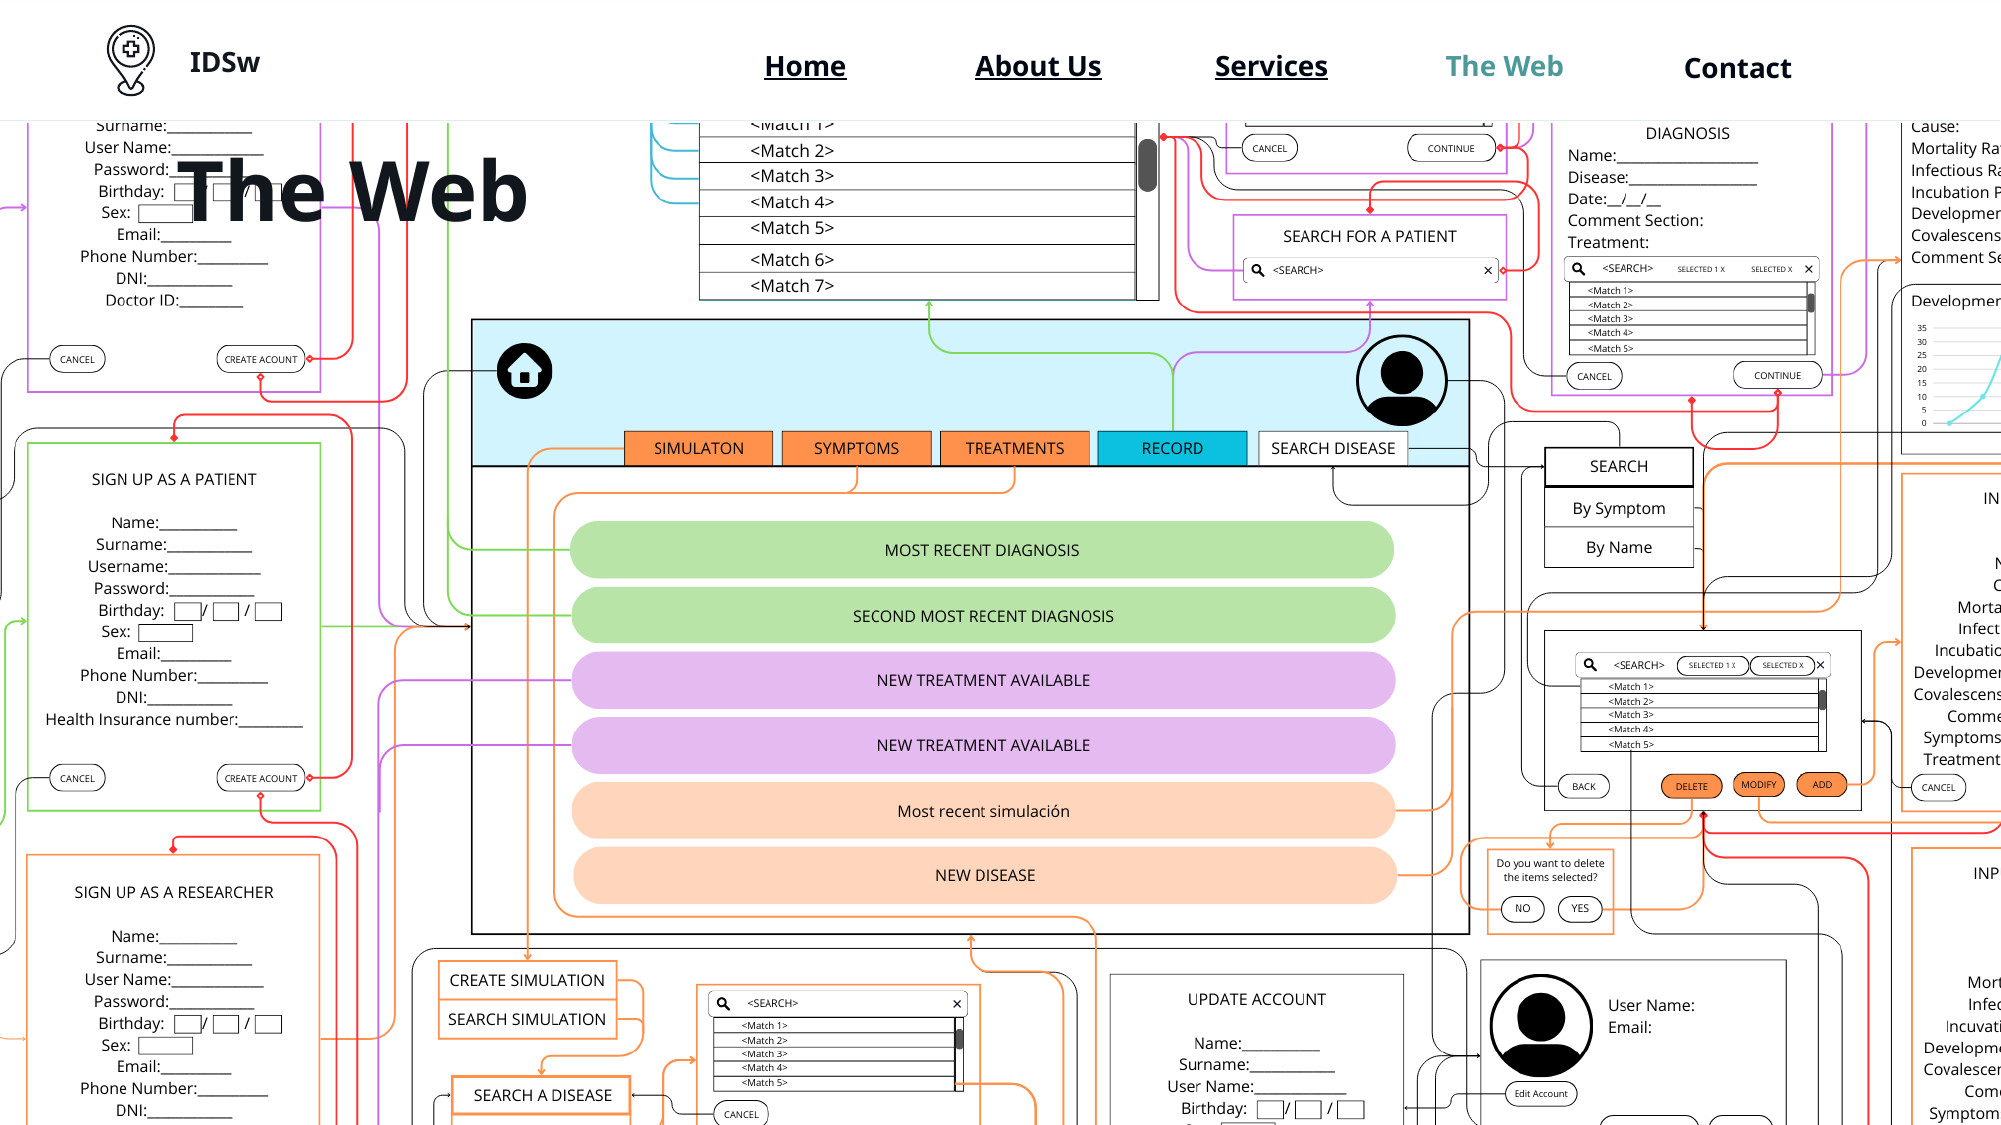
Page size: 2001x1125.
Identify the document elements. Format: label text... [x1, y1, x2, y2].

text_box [106, 24, 156, 97]
text_box The Web [1398, 46, 1611, 89]
text_box IDSw [170, 40, 448, 83]
text_box Contact [1631, 46, 1844, 89]
text_box About Us [932, 46, 1145, 89]
text_box Services [1165, 46, 1378, 89]
picture [0, 123, 2001, 1125]
text_box Home [699, 46, 912, 89]
